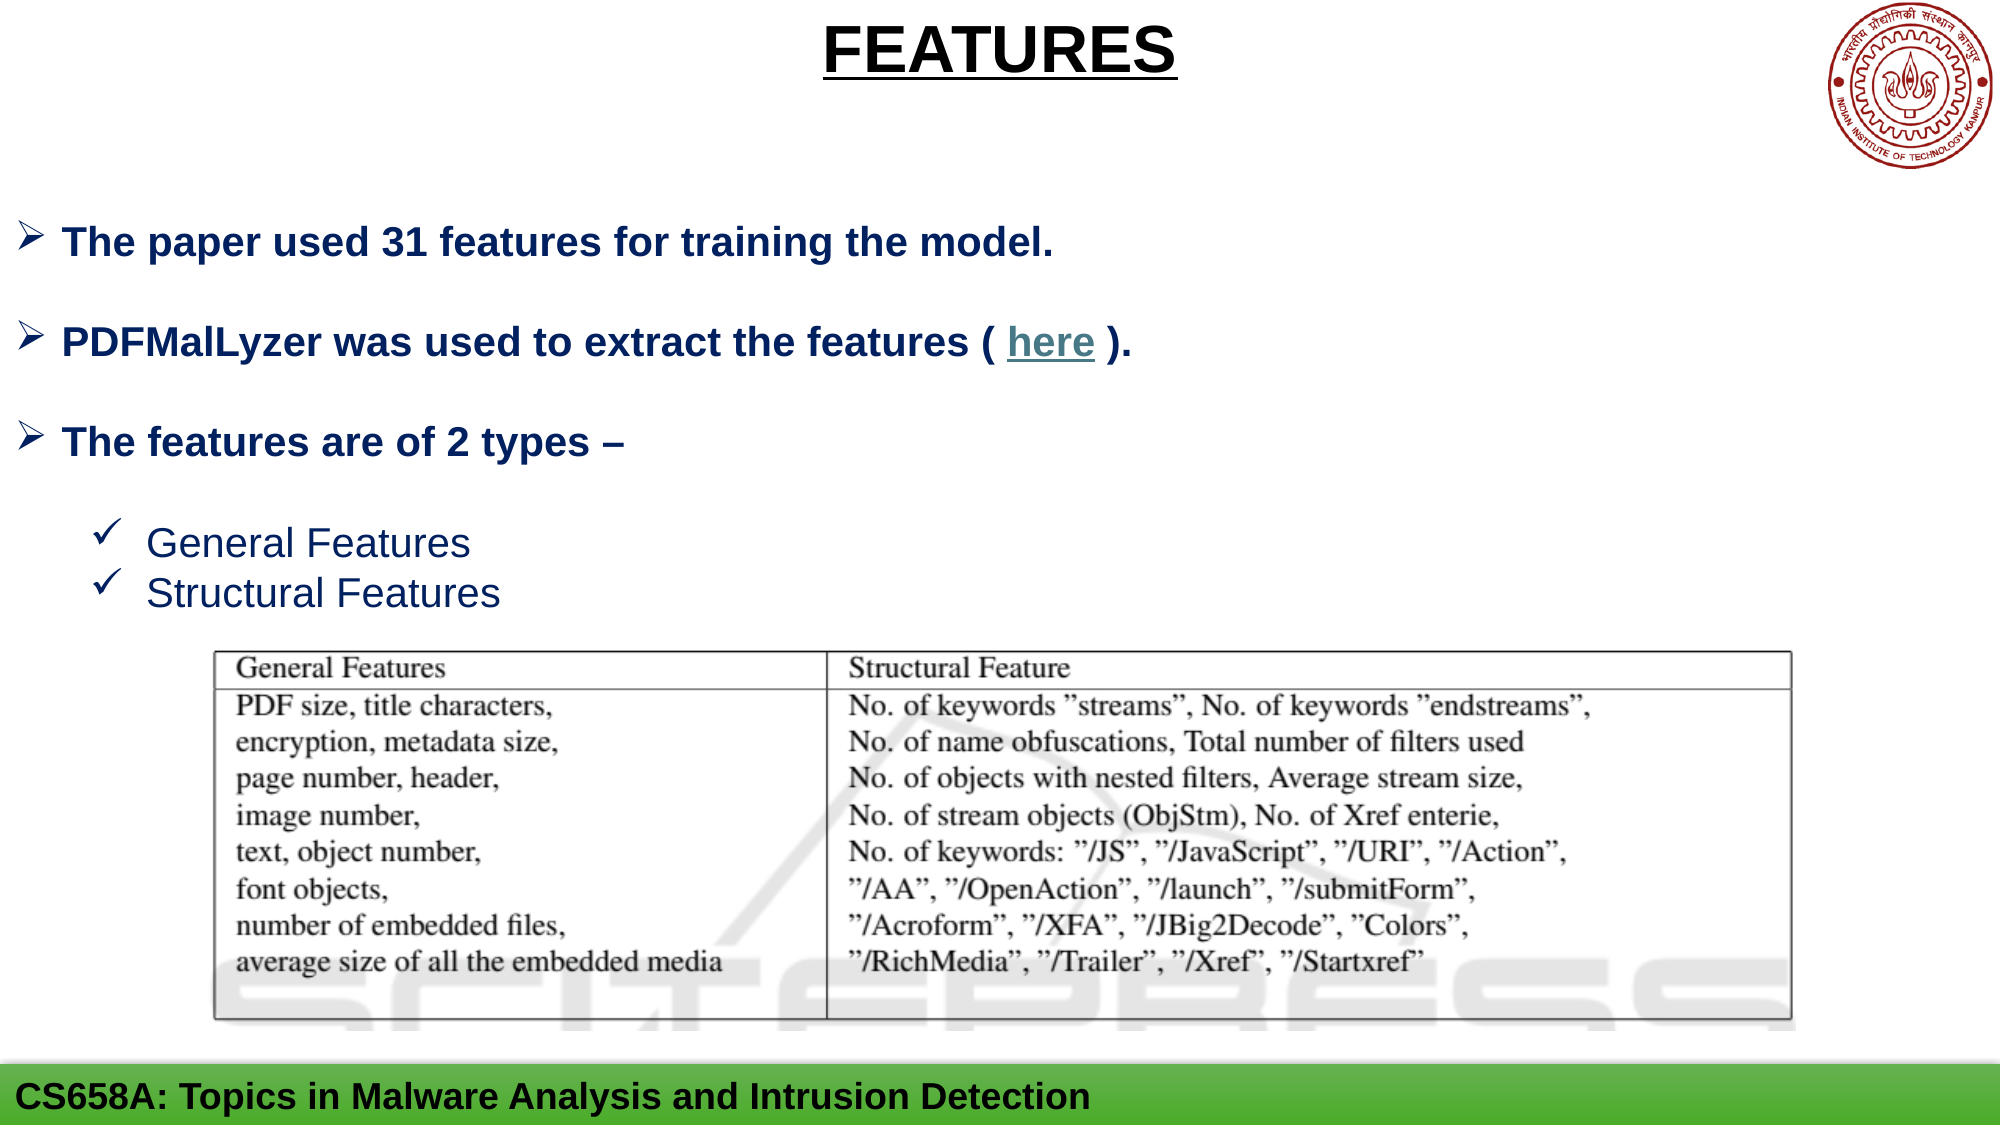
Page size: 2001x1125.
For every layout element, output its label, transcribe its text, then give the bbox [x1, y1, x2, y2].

text_box CS658A: Topics in Malware Analysis and Intrusion Detection [0, 1064, 2000, 1125]
picture [1817, 0, 2000, 174]
picture [203, 640, 1796, 1031]
title FEATURES [0, 9, 1817, 95]
text_box The paper used 31 features for training the model. PDFMalLyzer was used to extract the features ( here ). The features are of 2 types – General Features Structural Features [0, 207, 2000, 623]
